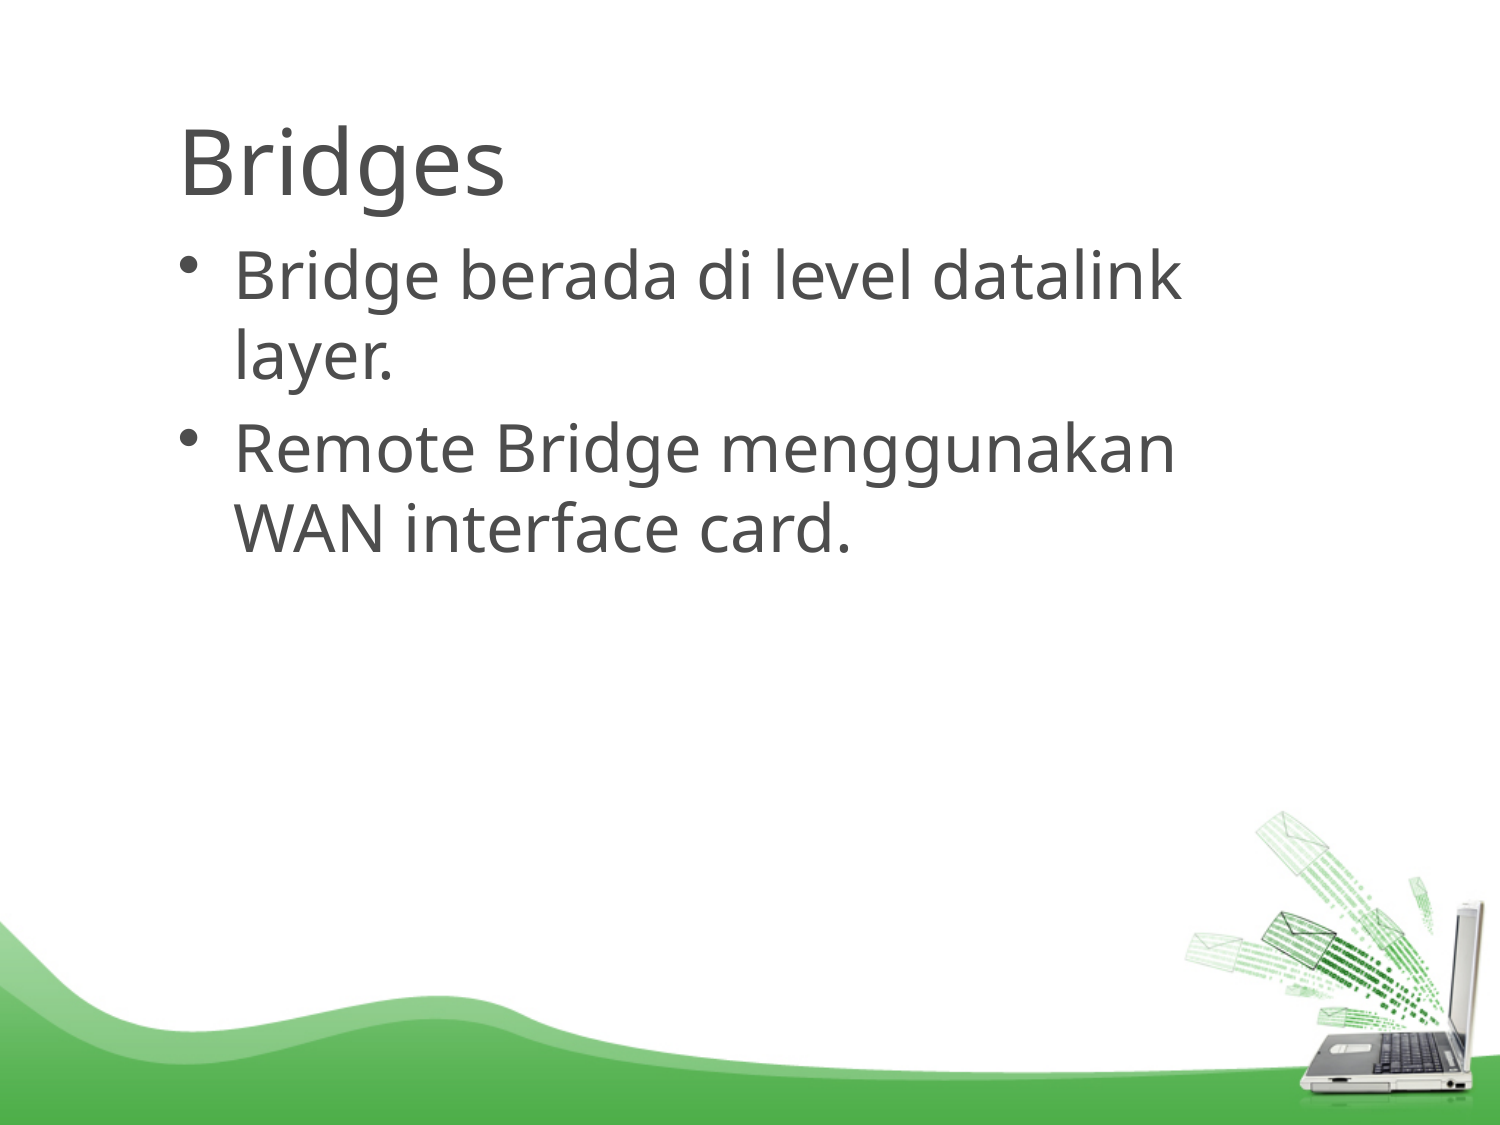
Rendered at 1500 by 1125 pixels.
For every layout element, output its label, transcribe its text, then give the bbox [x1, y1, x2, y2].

list Bridge berada di level datalink layer. Remote Bridge menggunakan WAN interface card. [162, 224, 1363, 926]
title Bridges [162, 99, 1363, 218]
picture [0, 0, 1500, 1125]
